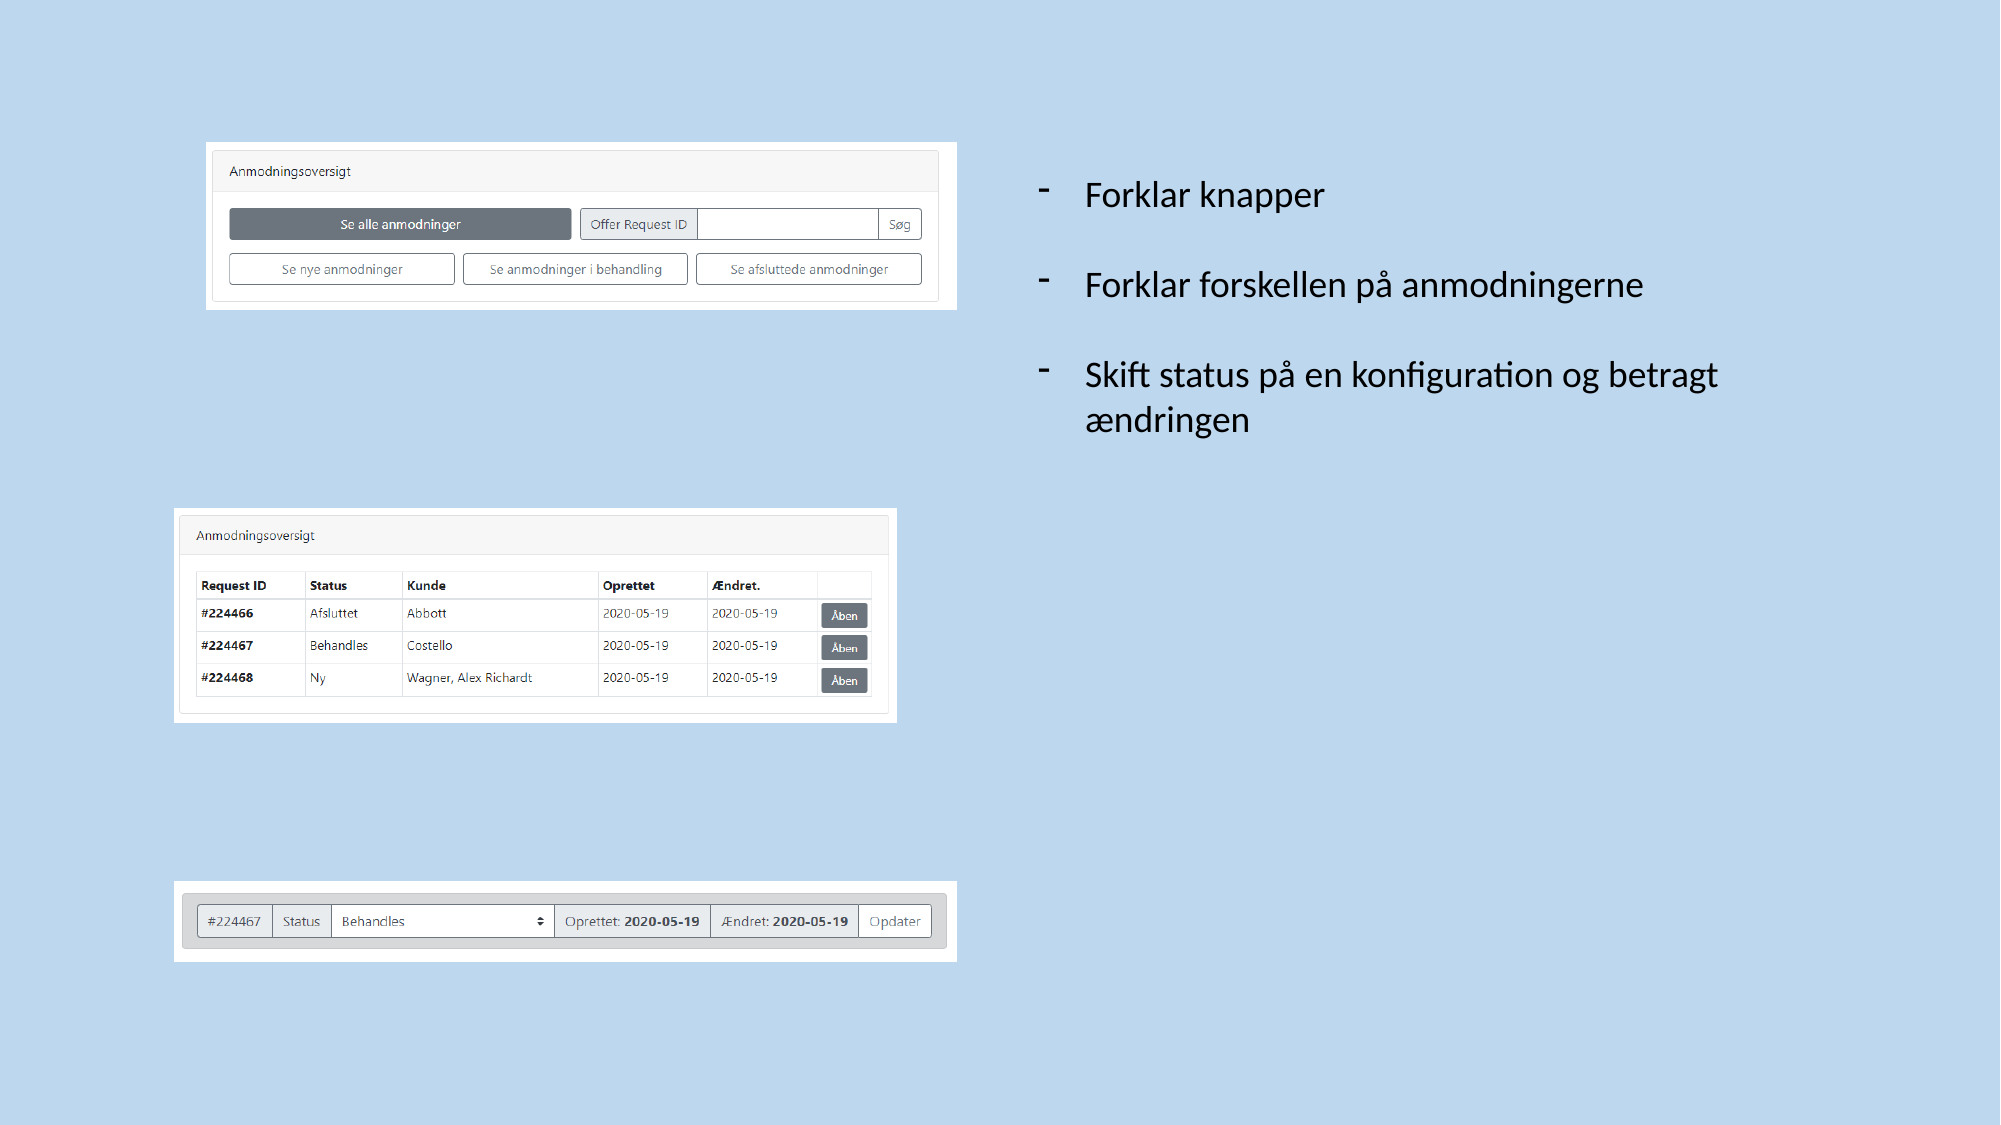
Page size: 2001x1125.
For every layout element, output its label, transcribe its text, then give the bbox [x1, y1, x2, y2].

picture [174, 881, 957, 962]
picture [206, 142, 957, 310]
picture [174, 508, 897, 723]
text_box Forklar knapper Forklar forskellen på anmodningerne Skift status på en konfiguration og betragt ændringen [1023, 163, 1743, 448]
